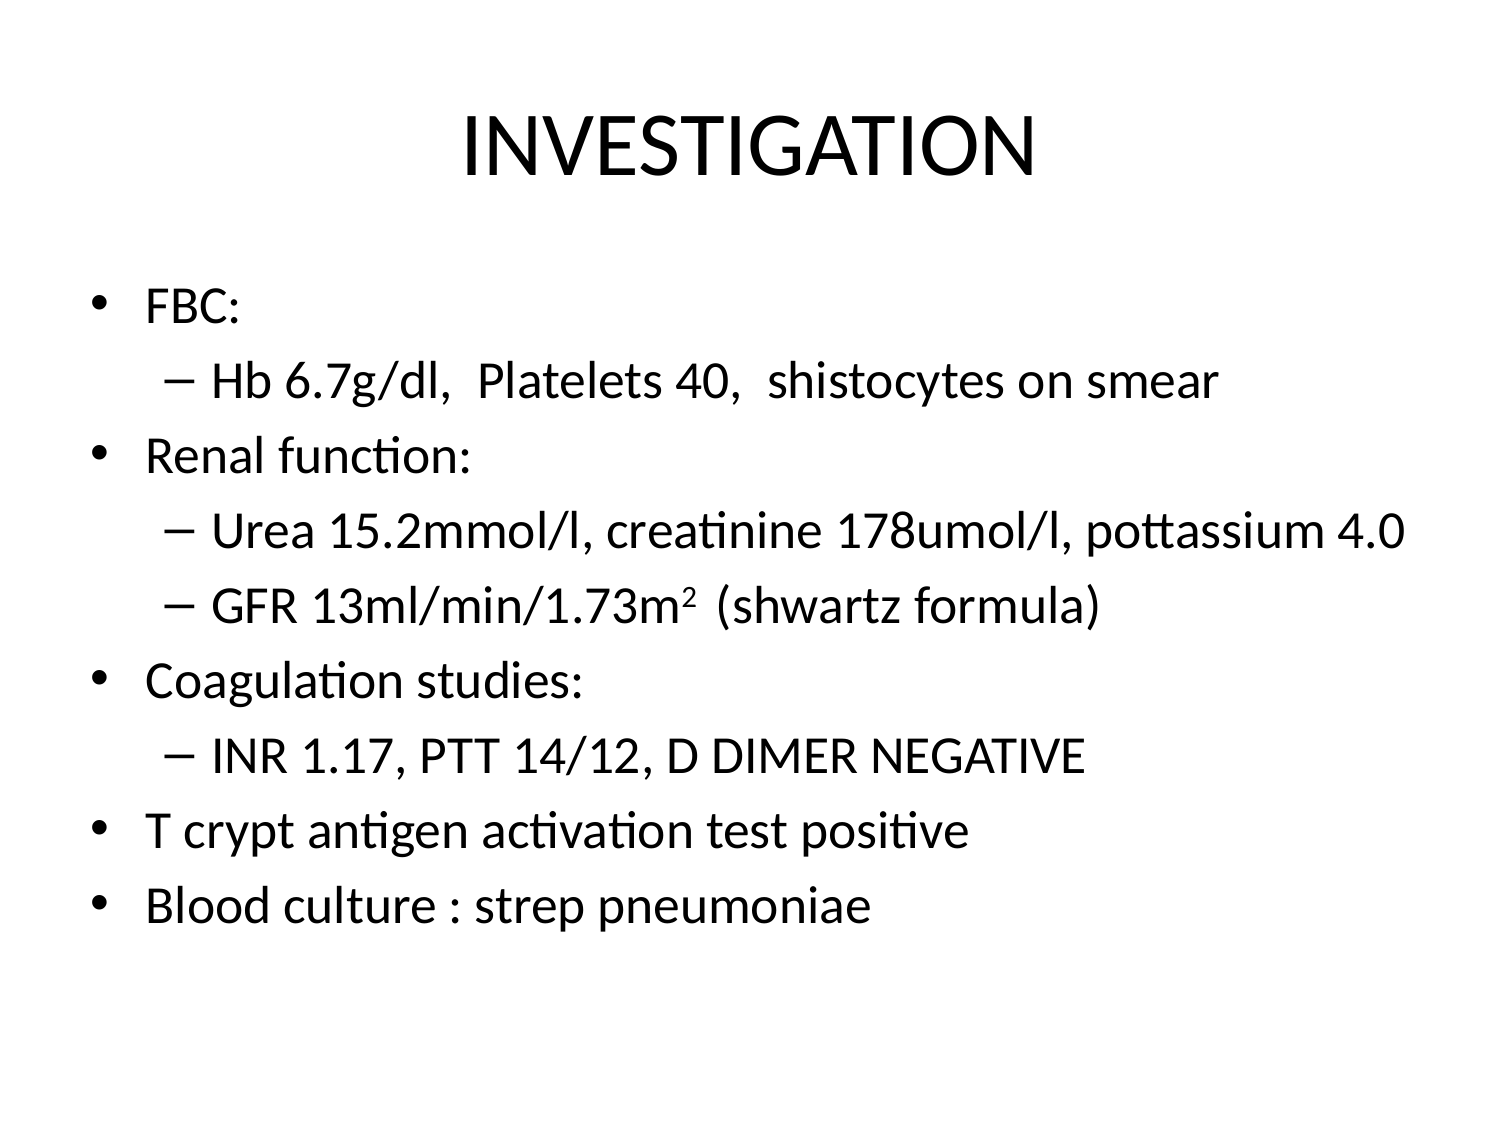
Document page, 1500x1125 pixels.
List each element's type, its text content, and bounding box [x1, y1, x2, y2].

title INVESTIGATION [75, 45, 1425, 233]
list FBC: Hb 6.7g/dl, Platelets 40, shistocytes on smear Renal function: Urea 15.2mmol/l, creatinine 178umol/l, pottassium 4.0 GFR 13ml/min/1.73m2 (shwartz formula) Coagulation studies: INR 1.17, PTT 14/12, D DIMER NEGATIVE T crypt antigen activation test positive Blood culture : strep pneumoniae [75, 262, 1425, 1005]
